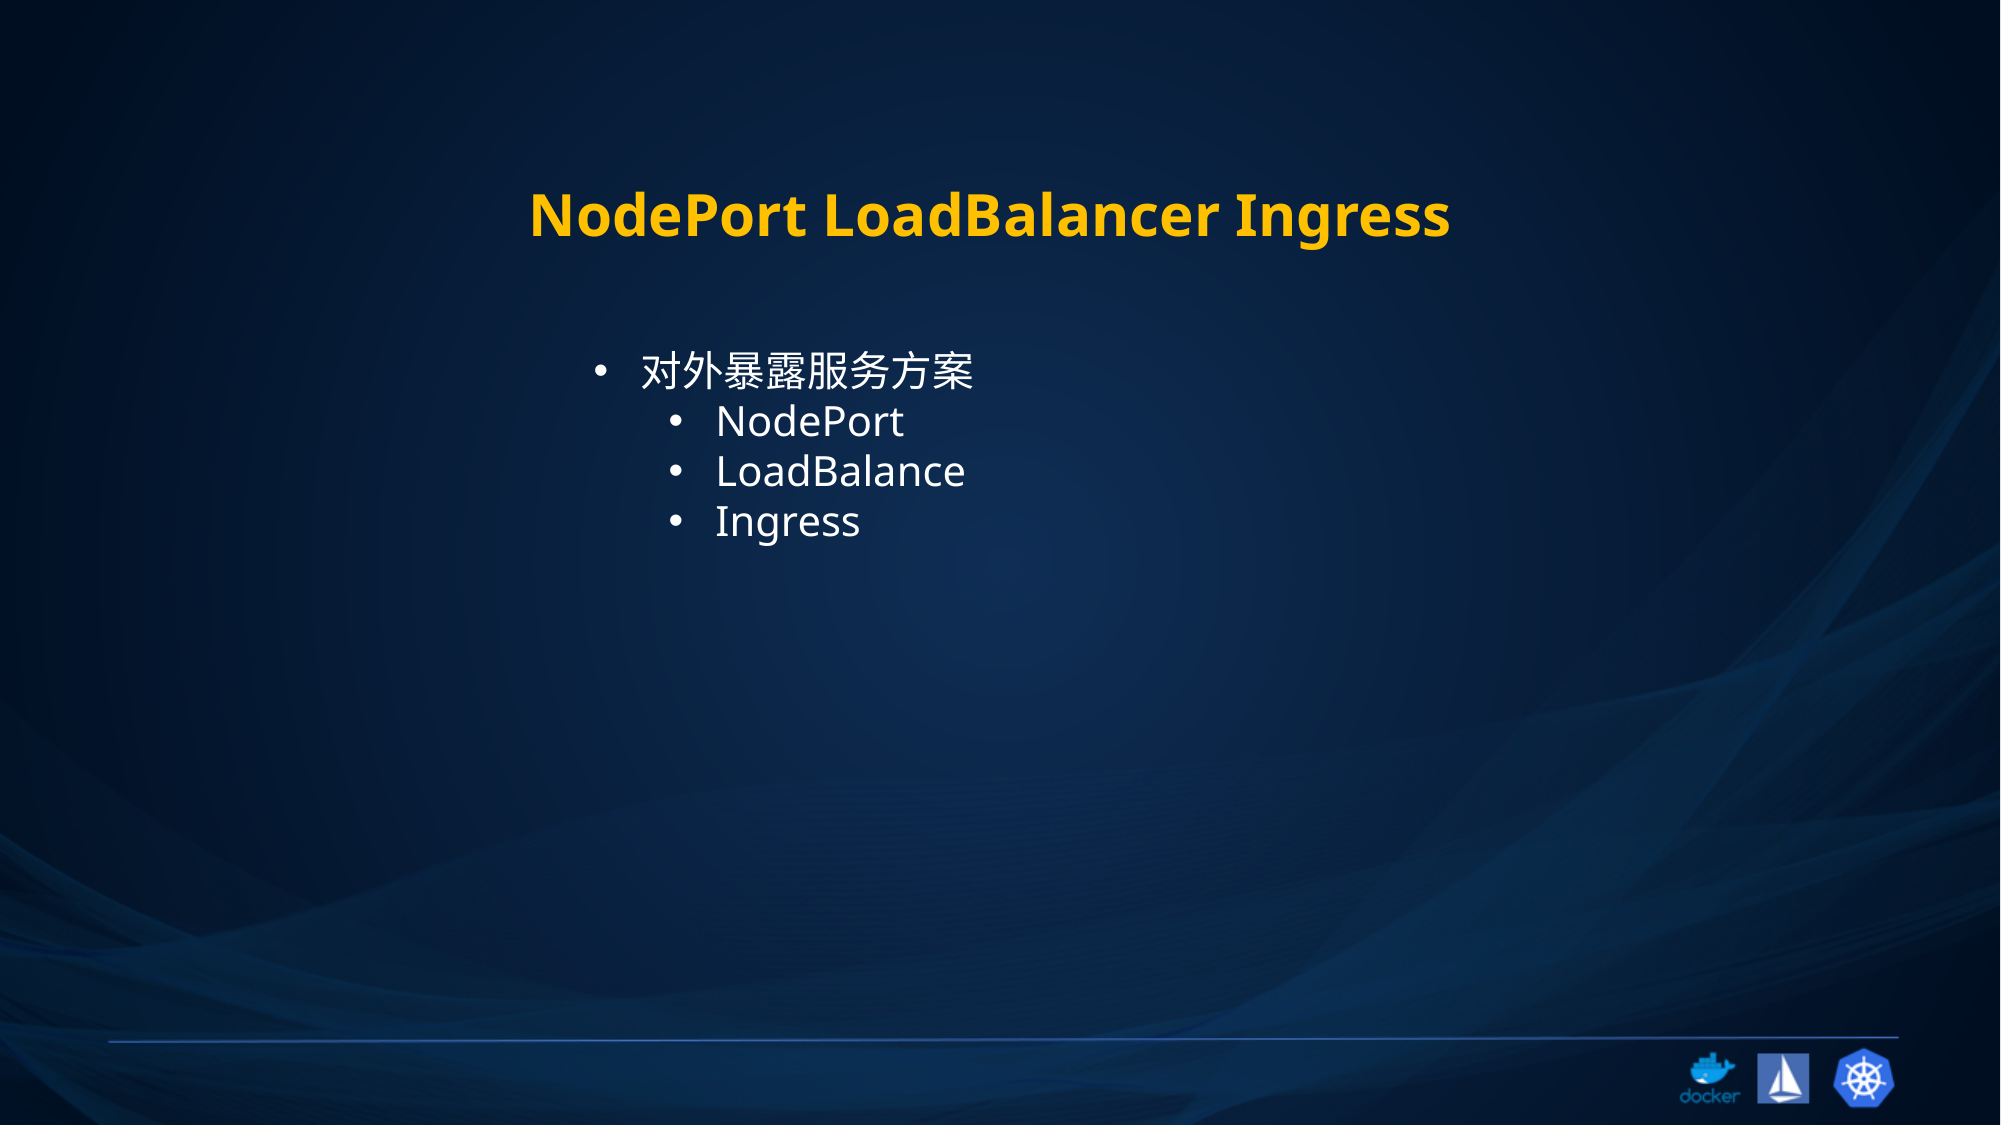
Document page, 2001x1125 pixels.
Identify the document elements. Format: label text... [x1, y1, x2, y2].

picture [0, 0, 2001, 1125]
text_box NodePort LoadBalancer Ingress [514, 171, 1467, 256]
text_box 对外暴露服务方案 NodePort LoadBalance Ingress [578, 337, 990, 553]
